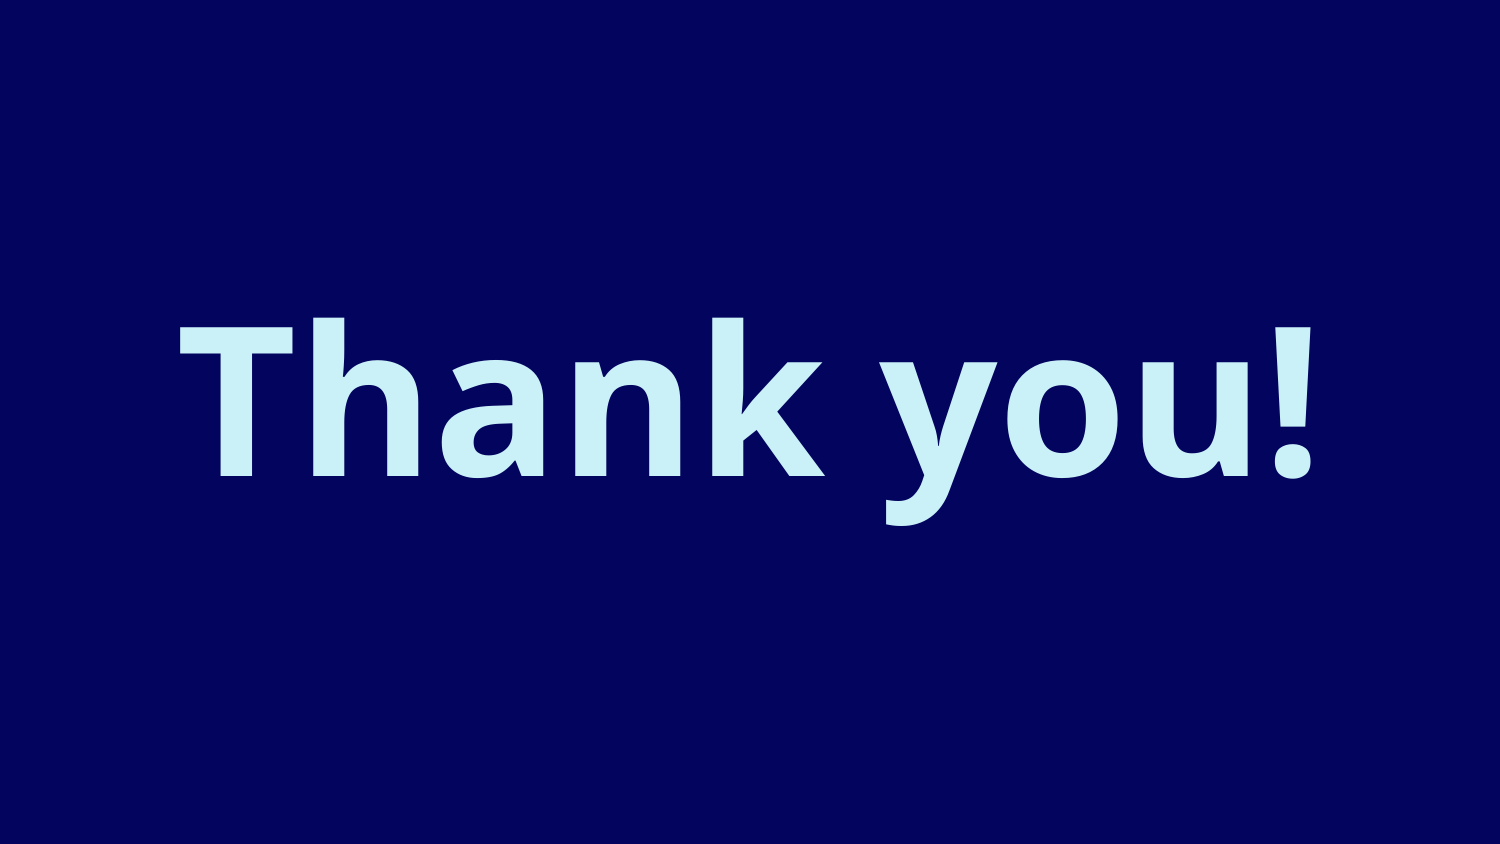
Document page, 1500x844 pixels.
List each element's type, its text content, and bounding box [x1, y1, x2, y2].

title Thank you! [51, 253, 1449, 591]
